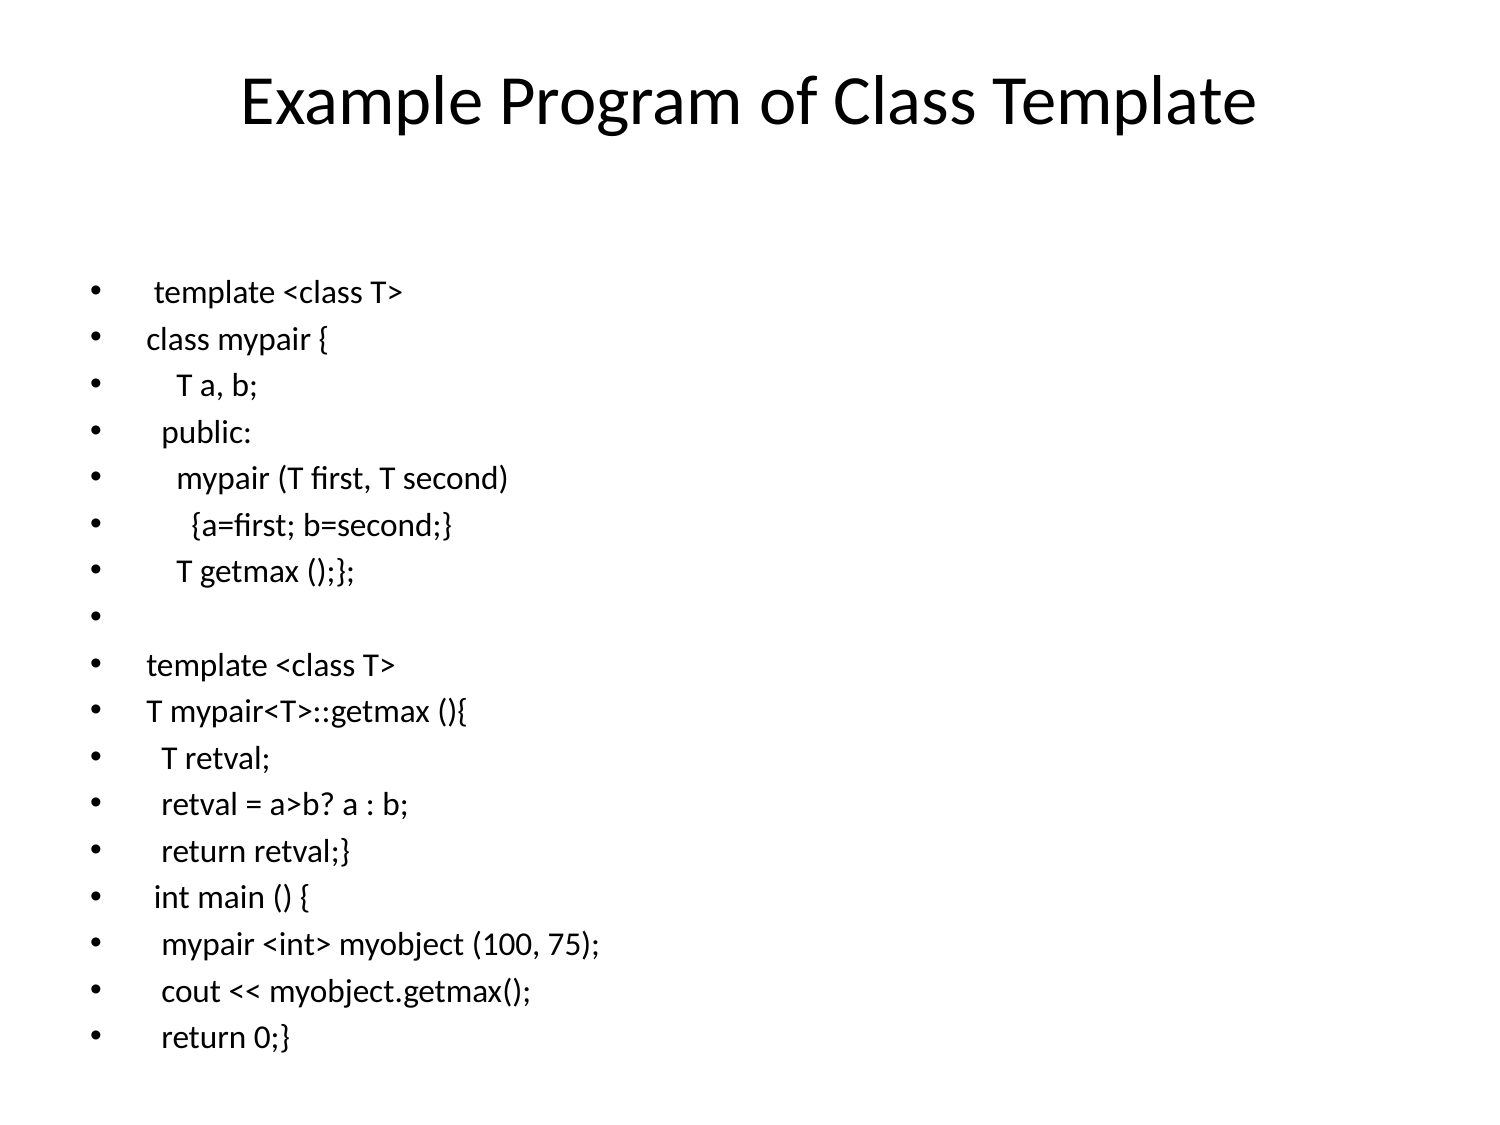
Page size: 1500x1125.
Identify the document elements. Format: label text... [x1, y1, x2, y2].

list template <class T> class mypair { T a, b; public: mypair (T first, T second) {a=first; b=second;} T getmax ();}; template <class T> T mypair<T>::getmax (){ T retval; retval = a>b? a : b; return retval;} int main () { mypair <int> myobject (100, 75); cout << myobject.getmax(); return 0;} [75, 262, 1425, 1005]
title Example Program of Class Template [75, 45, 1425, 233]
